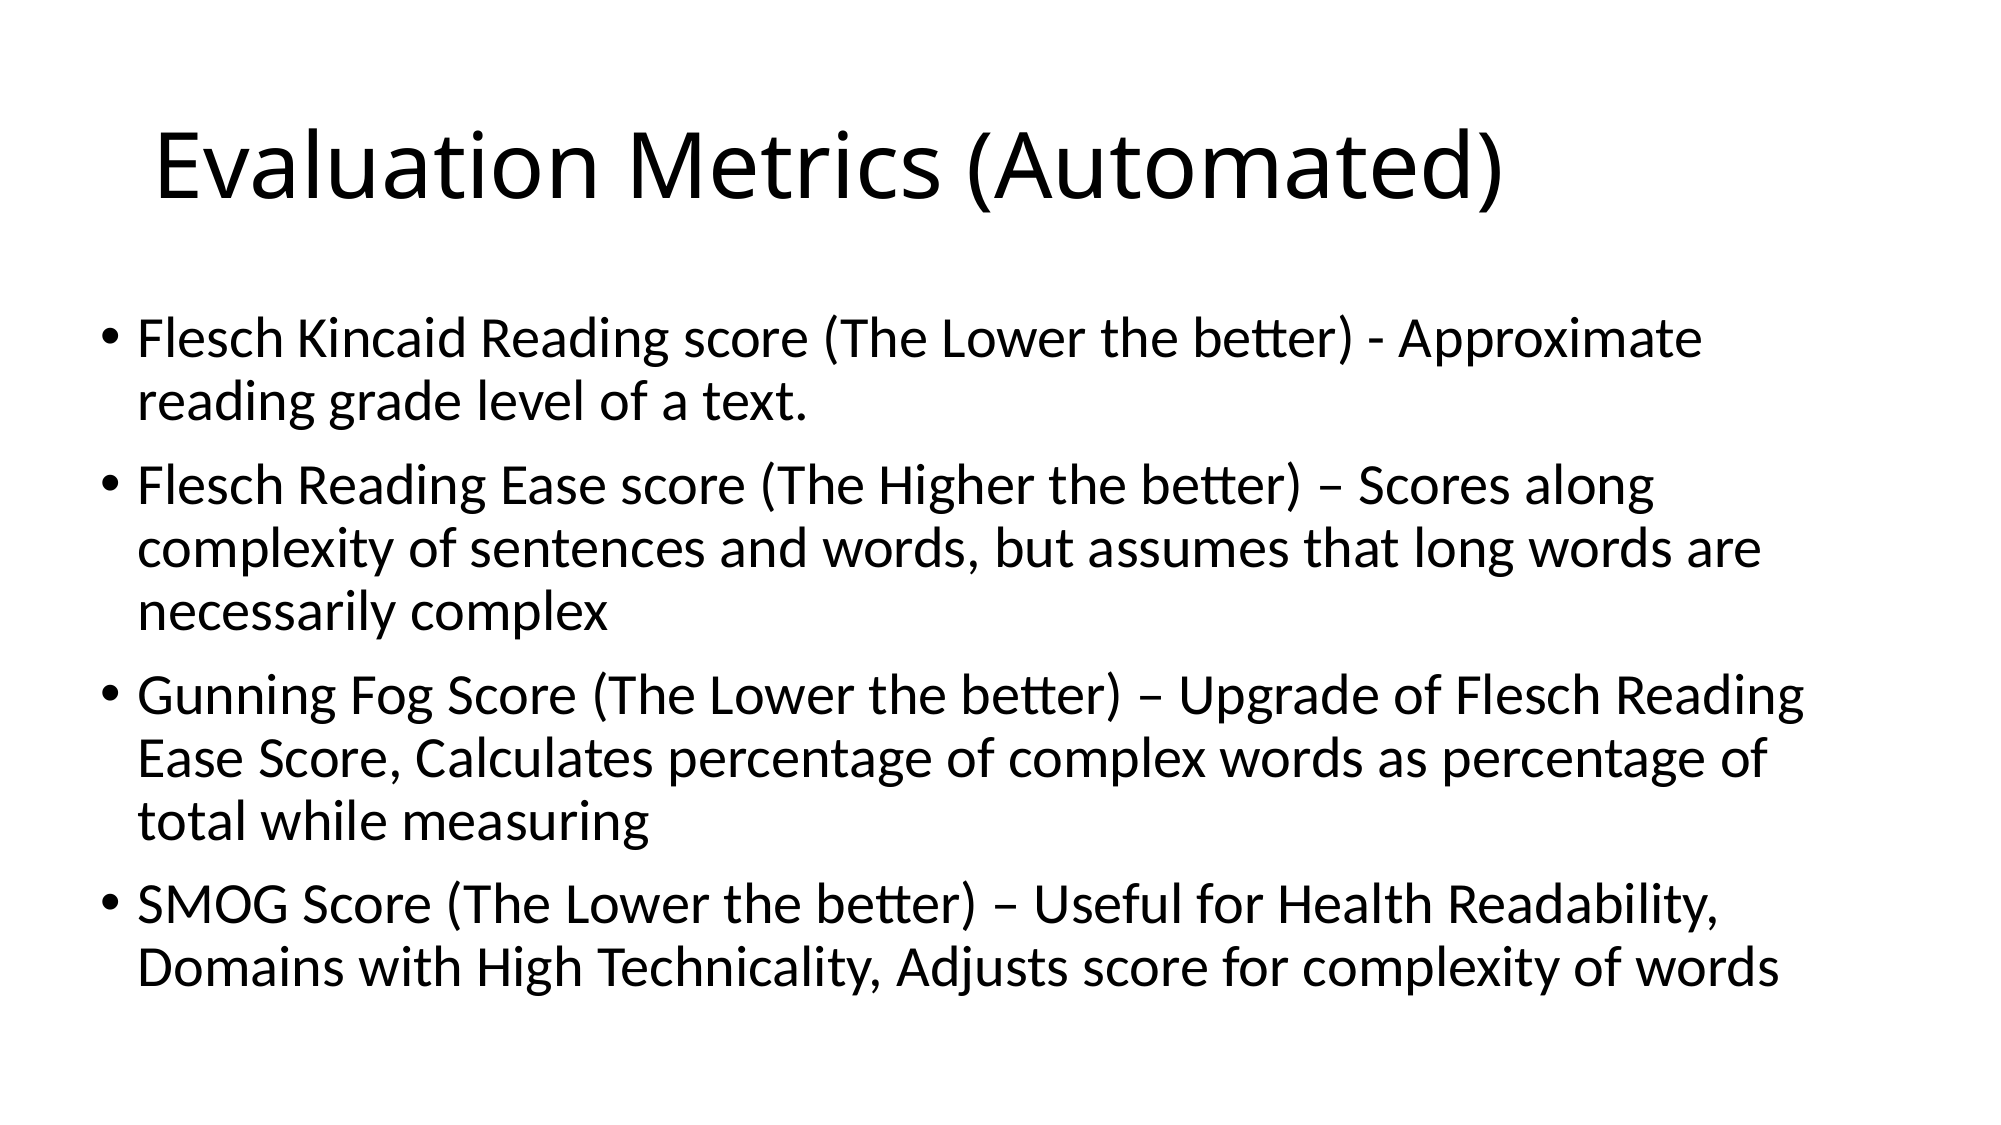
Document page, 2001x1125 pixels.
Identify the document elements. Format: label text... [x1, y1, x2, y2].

title Evaluation Metrics (Automated) [137, 59, 1863, 278]
list Flesch Kincaid Reading score (The Lower the better) - Approximate reading grade level of a text. Flesch Reading Ease score (The Higher the better) – Scores along complexity of sentences and words, but assumes that long words are necessarily complex Gunning Fog Score (The Lower the better) – Upgrade of Flesch Reading Ease Score, Calculates percentage of complex words as percentage of total while measuring SMOG Score (The Lower the better) – Useful for Health Readability, Domains with High Technicality, Adjusts score for complexity of words [85, 299, 1863, 1014]
